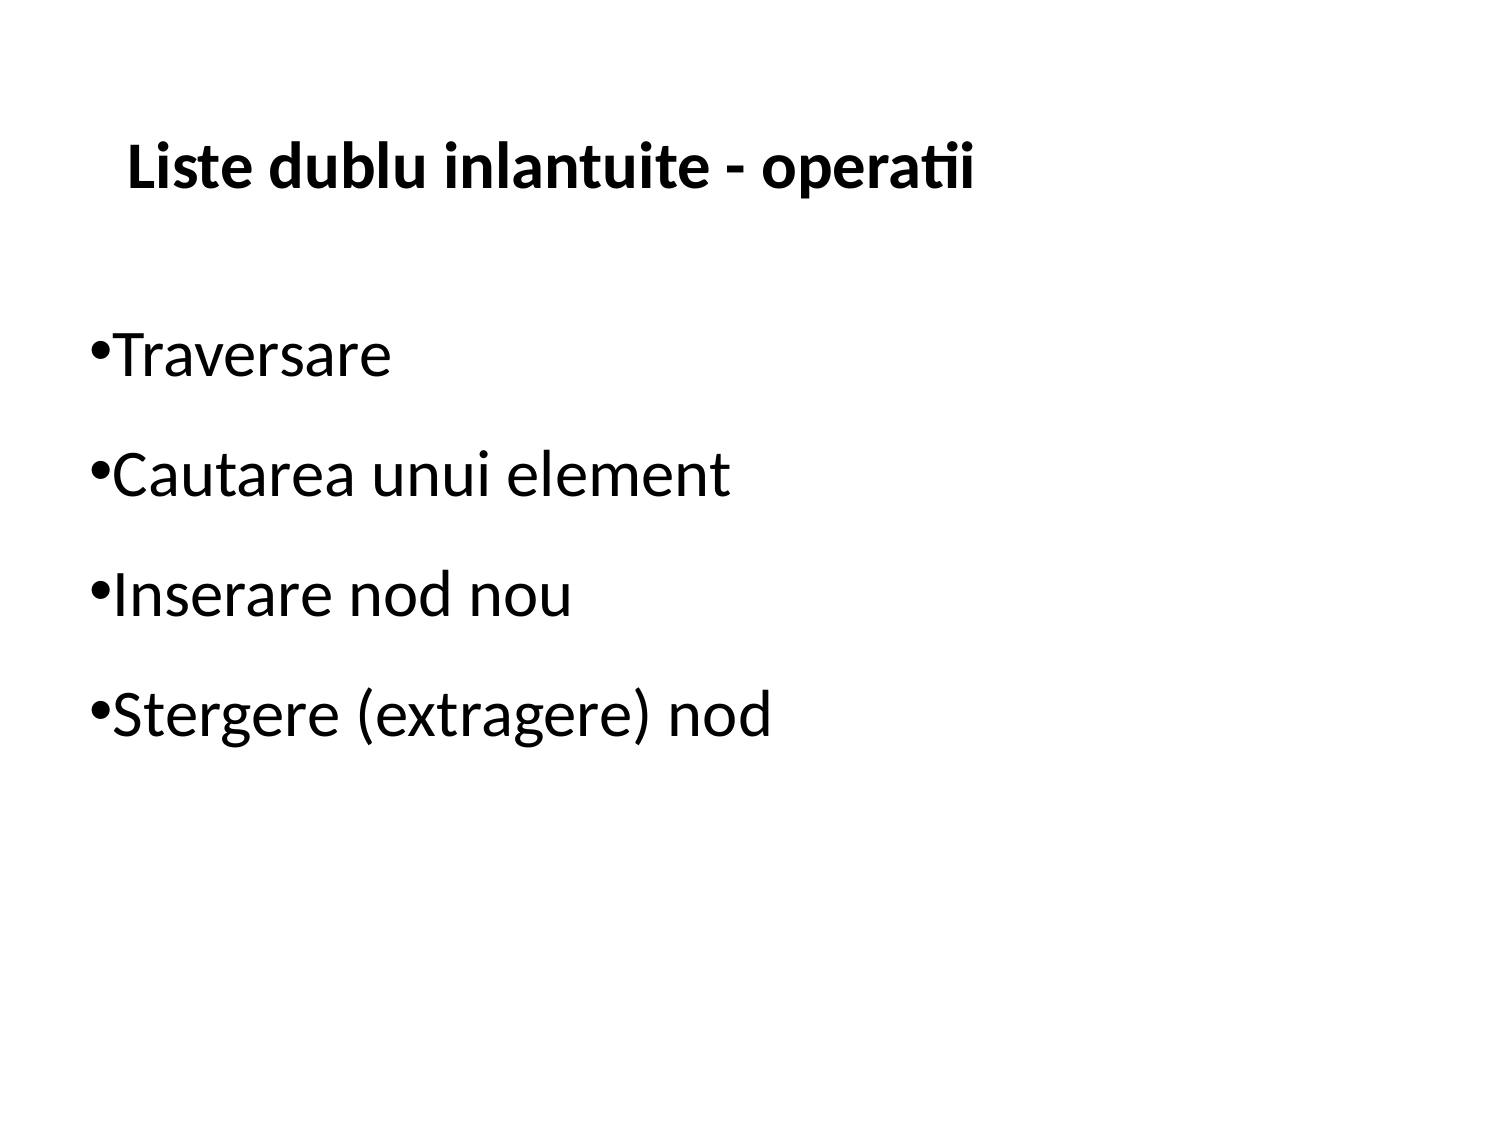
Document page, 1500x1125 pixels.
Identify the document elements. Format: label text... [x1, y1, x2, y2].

text_box Traversare Cautarea unui element Inserare nod nou Stergere (extragere) nod [74, 262, 1424, 794]
text_box Liste dublu inlantuite - operatii [112, 99, 1387, 224]
